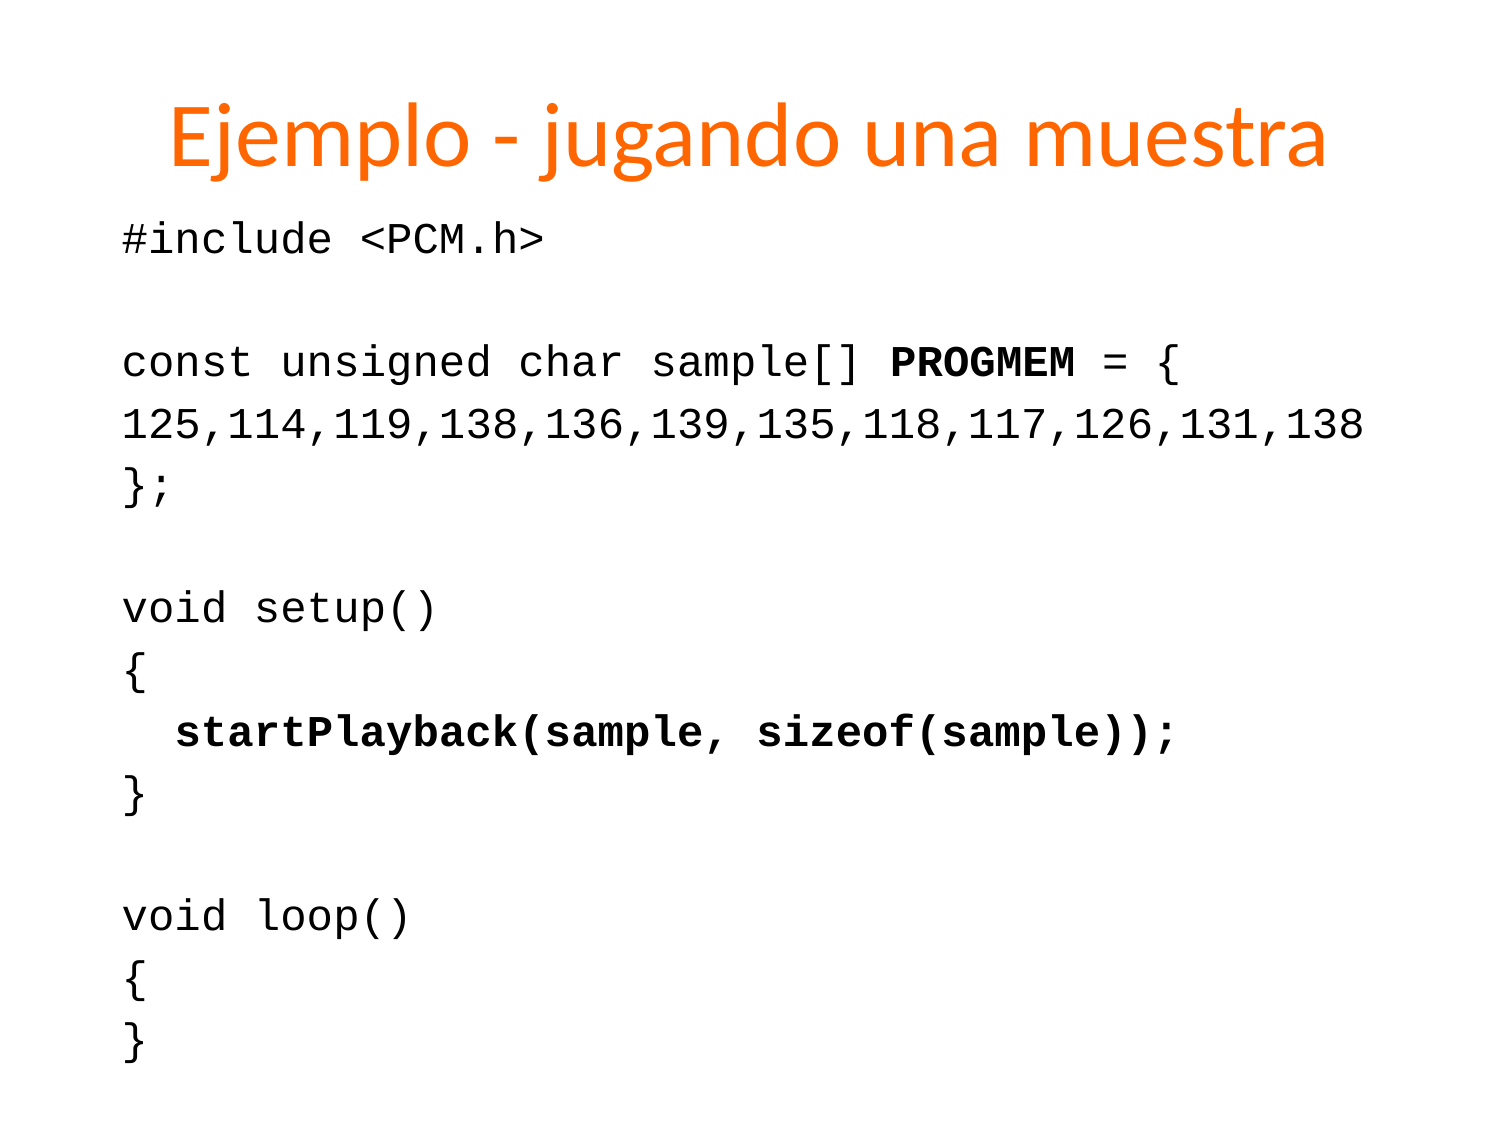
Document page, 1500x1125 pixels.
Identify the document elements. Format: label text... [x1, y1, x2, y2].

text_box #include <PCM.h> const unsigned char sample[] PROGMEM = { 125,114,119,138,136,139,135,118,117,126,131,138 }; void setup() { startPlayback(sample, sizeof(sample)); } void loop() { } [106, 201, 1456, 1080]
title Ejemplo - jugando una muestra [75, 45, 1425, 214]
